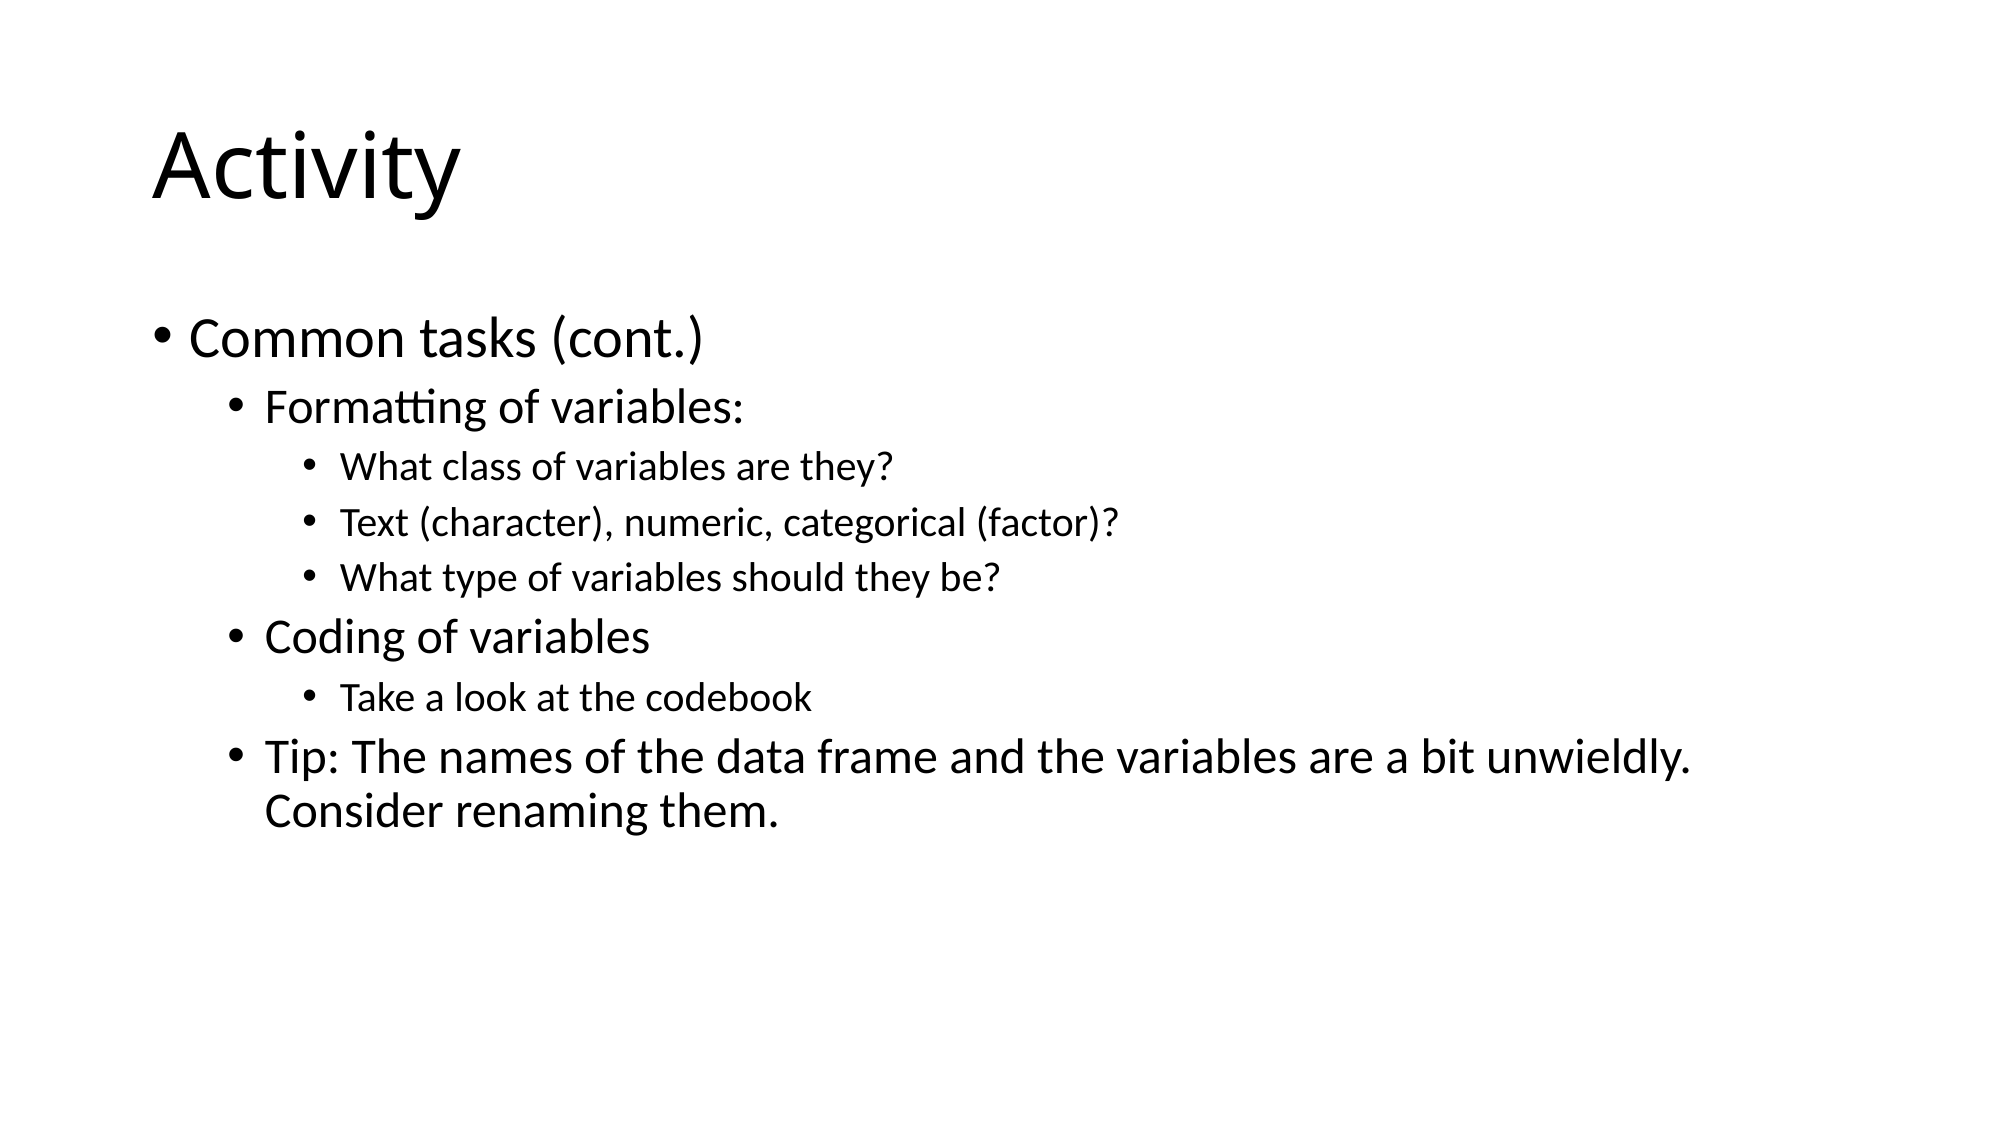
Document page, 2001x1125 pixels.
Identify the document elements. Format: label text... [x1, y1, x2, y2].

list Common tasks (cont.) Formatting of variables: What class of variables are they? Text (character), numeric, categorical (factor)? What type of variables should they be? Coding of variables Take a look at the codebook Tip: The names of the data frame and the variables are a bit unwieldly. Consider renaming them. [137, 299, 1863, 1014]
title Activity [137, 59, 1863, 278]
